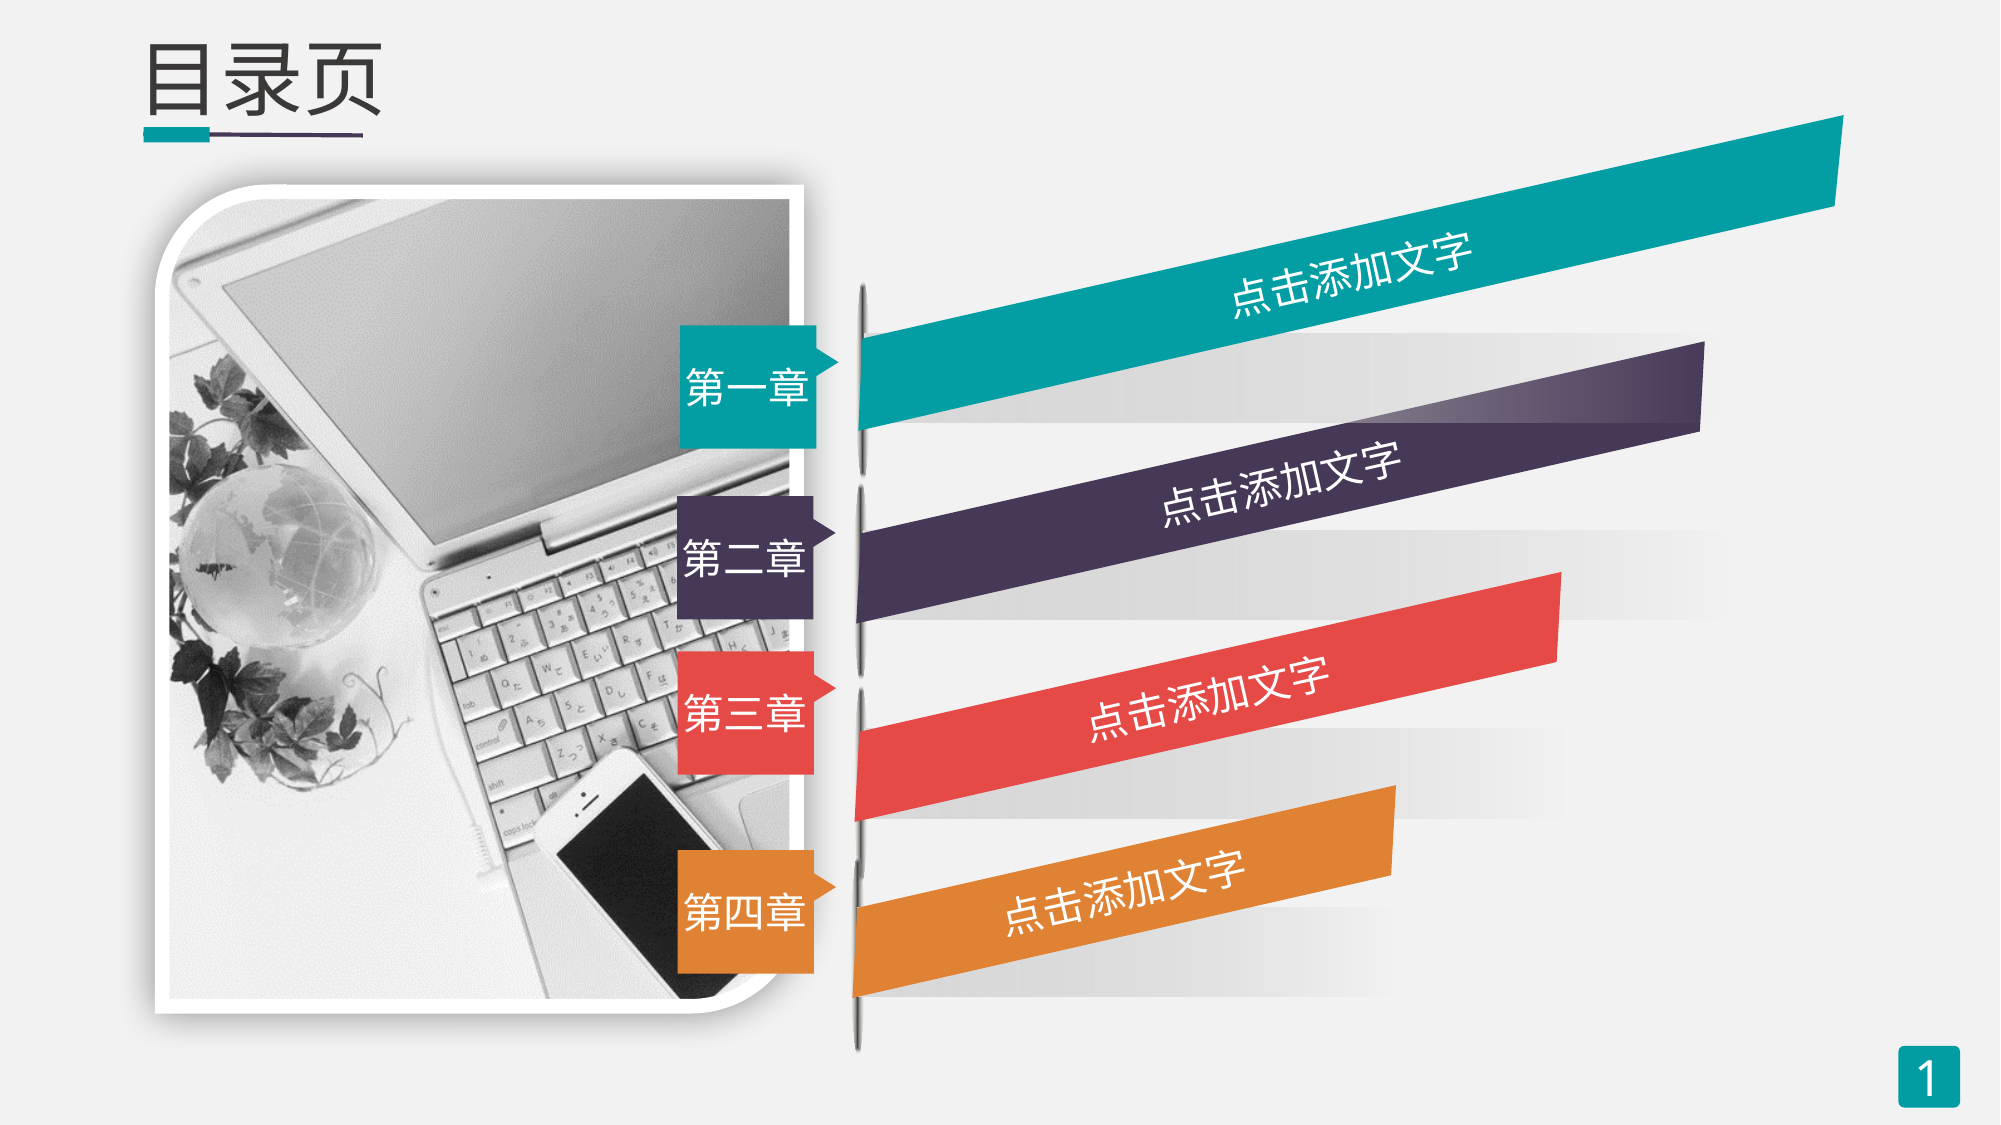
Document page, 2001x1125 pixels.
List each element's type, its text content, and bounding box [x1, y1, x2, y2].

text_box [835, 653, 1581, 883]
text_box 第四章 [797, 850, 835, 974]
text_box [143, 127, 363, 143]
text_box 目录页 [122, 18, 501, 134]
text_box 1 [1897, 1044, 1962, 1109]
text_box 第二章 [797, 496, 835, 620]
text_box 第一章 [797, 325, 835, 449]
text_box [835, 848, 1413, 1055]
text_box 第三章 [797, 651, 835, 775]
picture [162, 191, 797, 1007]
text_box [835, 228, 1867, 480]
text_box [835, 480, 1731, 681]
